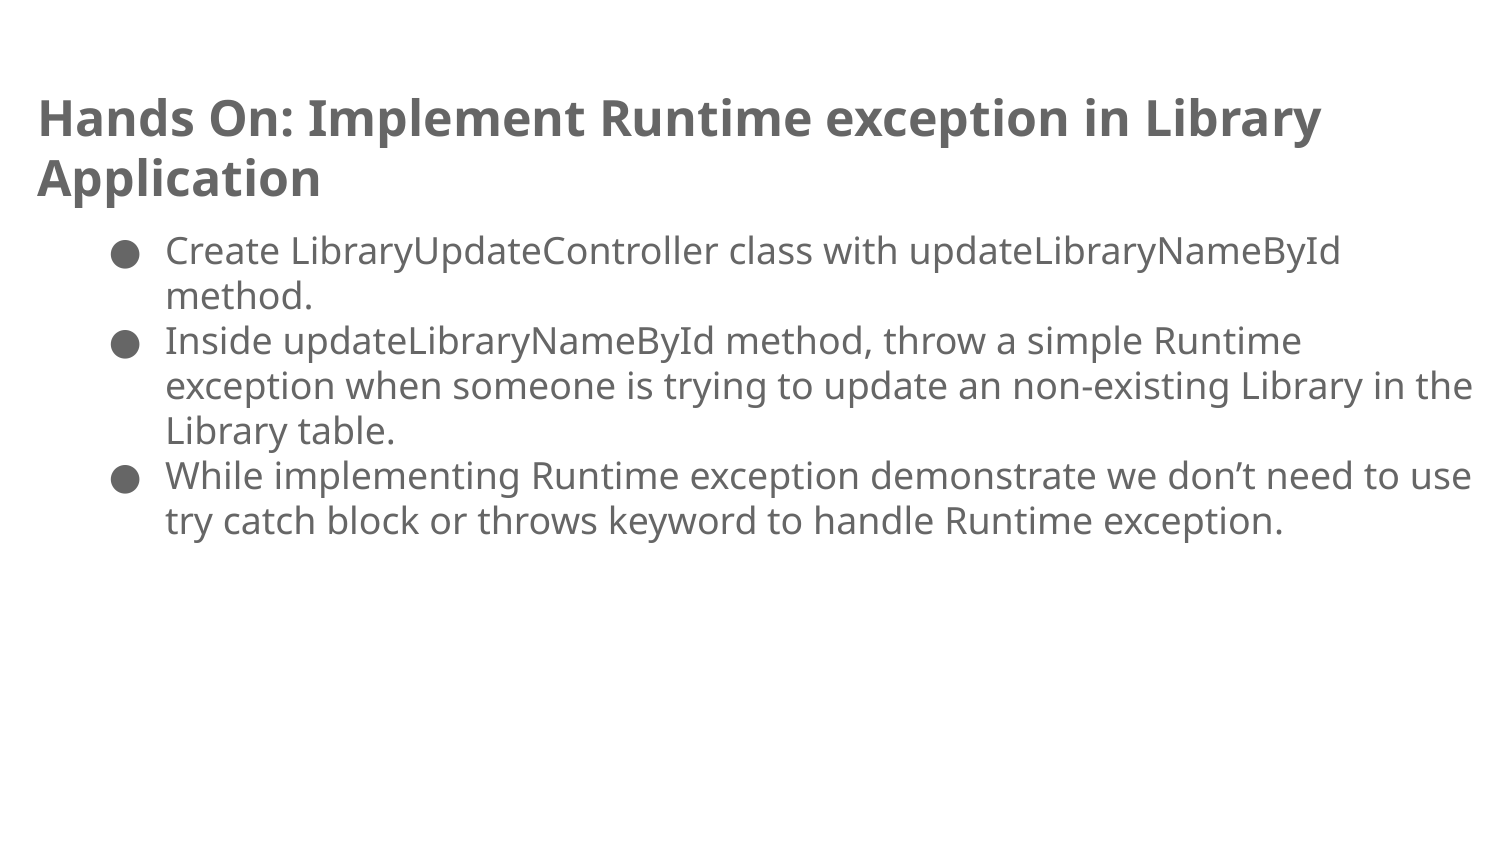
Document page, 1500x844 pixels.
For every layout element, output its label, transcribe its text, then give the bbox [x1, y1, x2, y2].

list Create LibraryUpdateController class with updateLibraryNameById method. Inside updateLibraryNameById method, throw a simple Runtime exception when someone is trying to update an non-existing Library in the Library table. While implementing Runtime exception demonstrate we don’t need to use try catch block or throws keyword to handle Runtime exception. [0, 212, 1496, 704]
title Hands On: Implement Runtime exception in Library Application [22, 71, 1473, 212]
